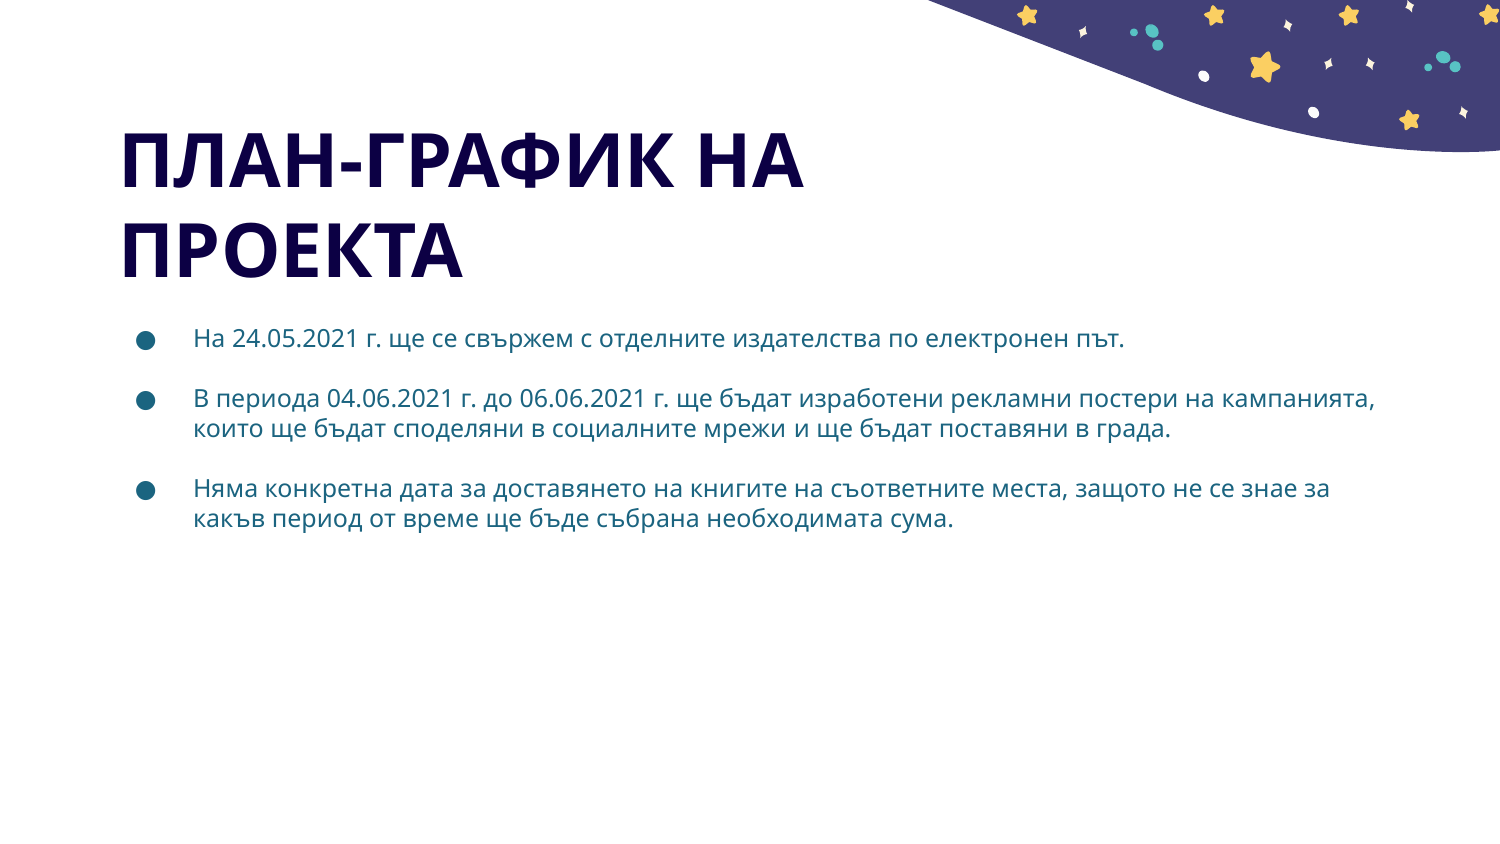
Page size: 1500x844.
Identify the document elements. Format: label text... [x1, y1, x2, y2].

list На 24.05.2021 г. ще се свържем с отделните издателства по електронен път. В периода 04.06.2021 г. до 06.06.2021 г. ще бъдат изработени рекламни постери на кампанията, които ще бъдат споделяни в социалните мрежи и ще бъдат поставяни в града. Няма конкретна дата за доставянето на книгите на съответните места, защото не се знае за какъв период от време ще бъде събрана необходимата сума. [118, 323, 1390, 717]
title ПЛАН-ГРАФИК НА ПРОЕКТА [118, 112, 1059, 207]
